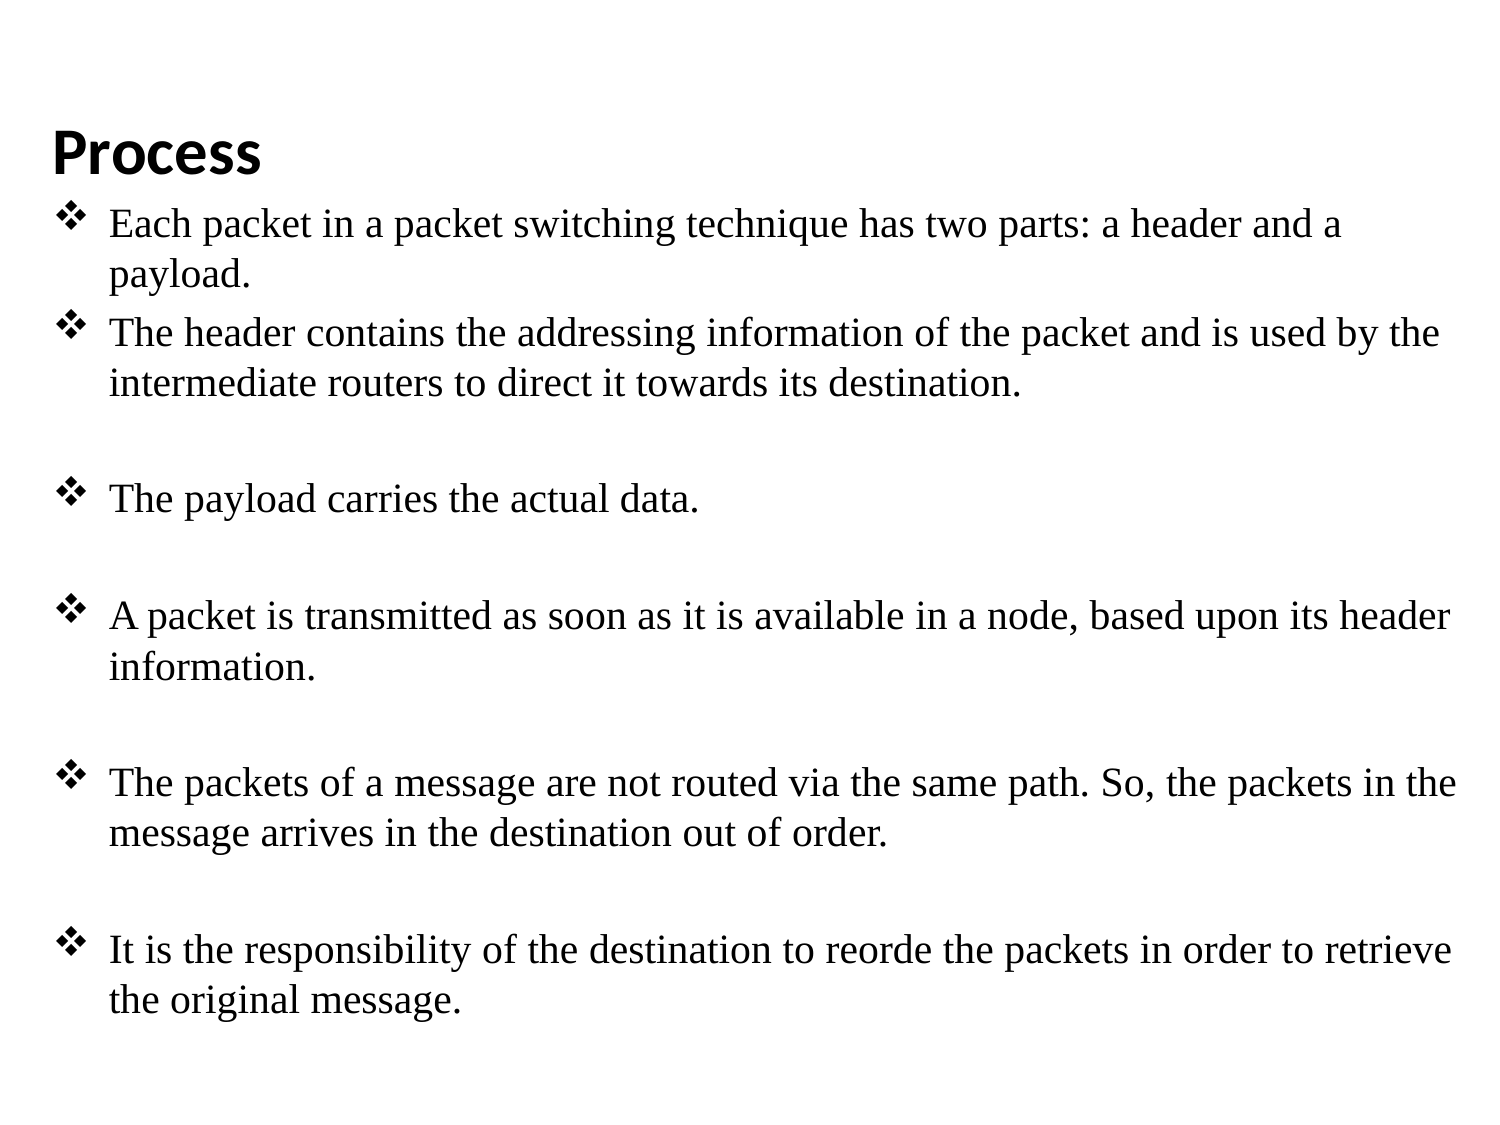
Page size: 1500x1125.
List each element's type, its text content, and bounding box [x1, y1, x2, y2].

list Process Each packet in a packet switching technique has two parts: a header and a payload. The header contains the addressing information of the packet and is used by the intermediate routers to direct it towards its destination. The payload carries the actual data. A packet is transmitted as soon as it is available in a node, based upon its header information. The packets of a message are not routed via the same path. So, the packets in the message arrives in the destination out of order. It is the responsibility of the destination to reorde the packets in order to retrieve the original message. [37, 99, 1475, 1088]
